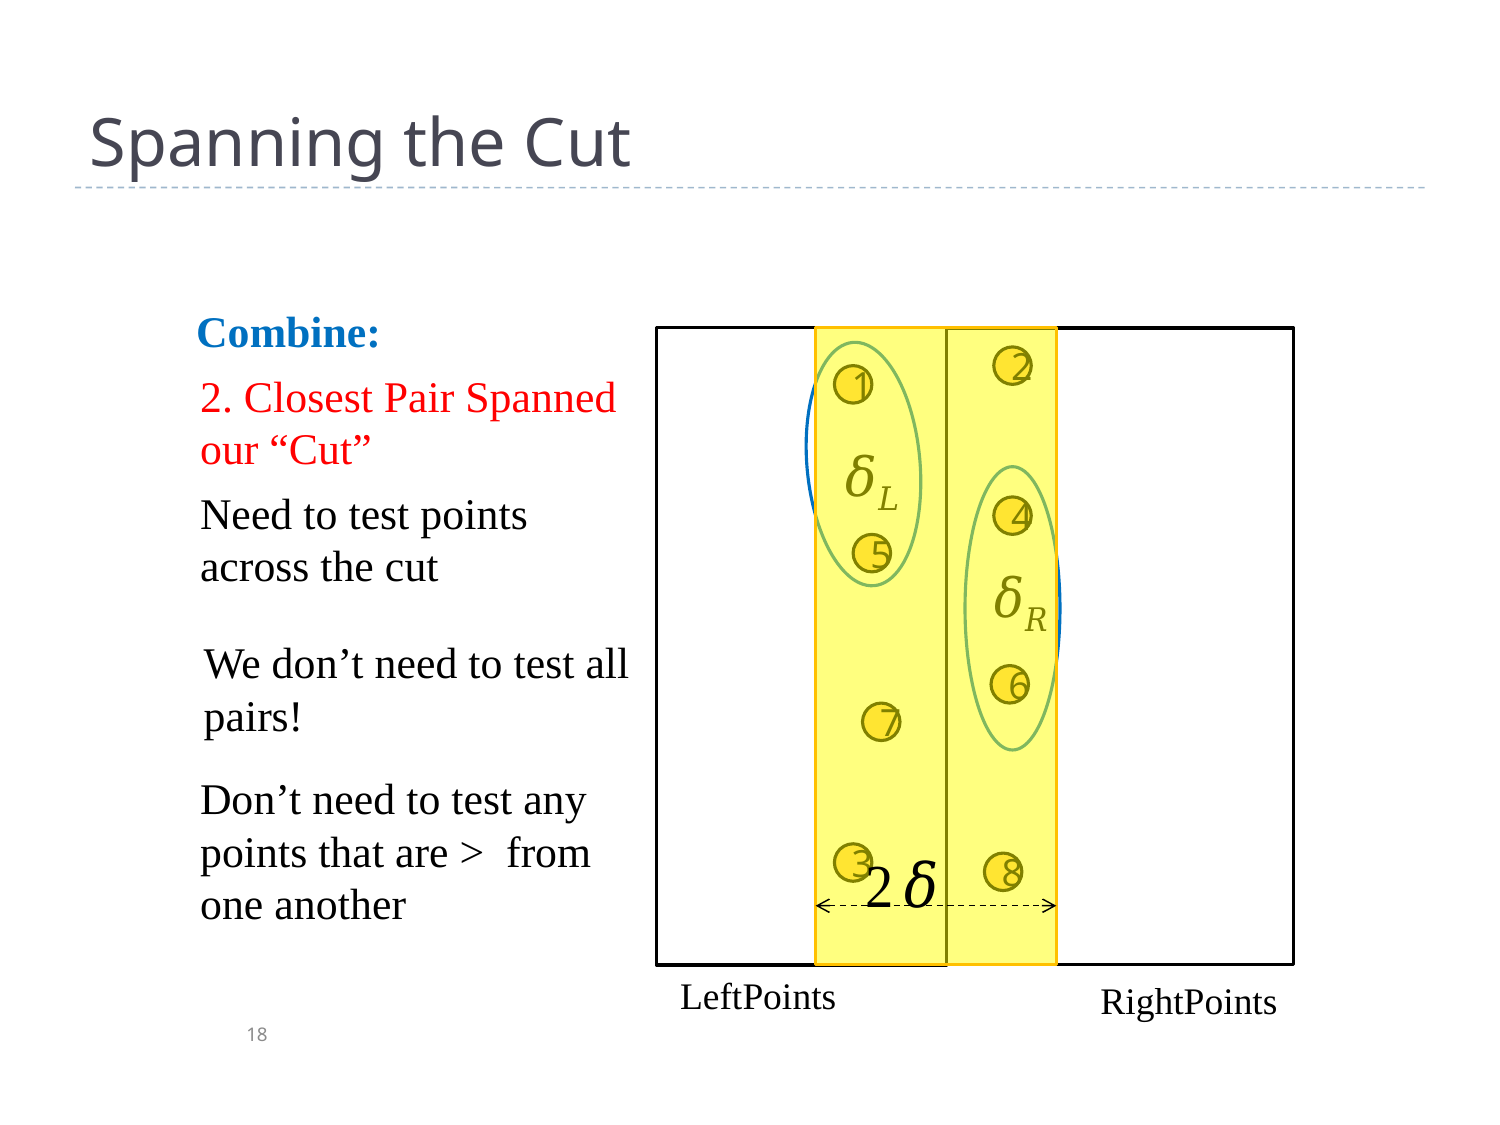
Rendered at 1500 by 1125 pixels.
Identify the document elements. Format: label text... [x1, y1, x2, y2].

text_box 18 [16, 1012, 280, 1058]
text_box Combine: [181, 296, 657, 364]
text_box [1058, 326, 1295, 966]
text_box [804, 382, 814, 516]
text_box Need to test points across the cut [185, 478, 653, 598]
title Spanning the Cut [75, 24, 1425, 188]
text_box RightPoints [1085, 969, 1293, 1030]
text_box [655, 326, 814, 967]
text_box 2. Closest Pair Spanned our “Cut” [185, 360, 653, 478]
text_box [814, 326, 1058, 966]
text_box We don’t need to test all pairs! [188, 627, 657, 748]
text_box [1058, 554, 1062, 663]
text_box LeftPoints [665, 964, 852, 1025]
